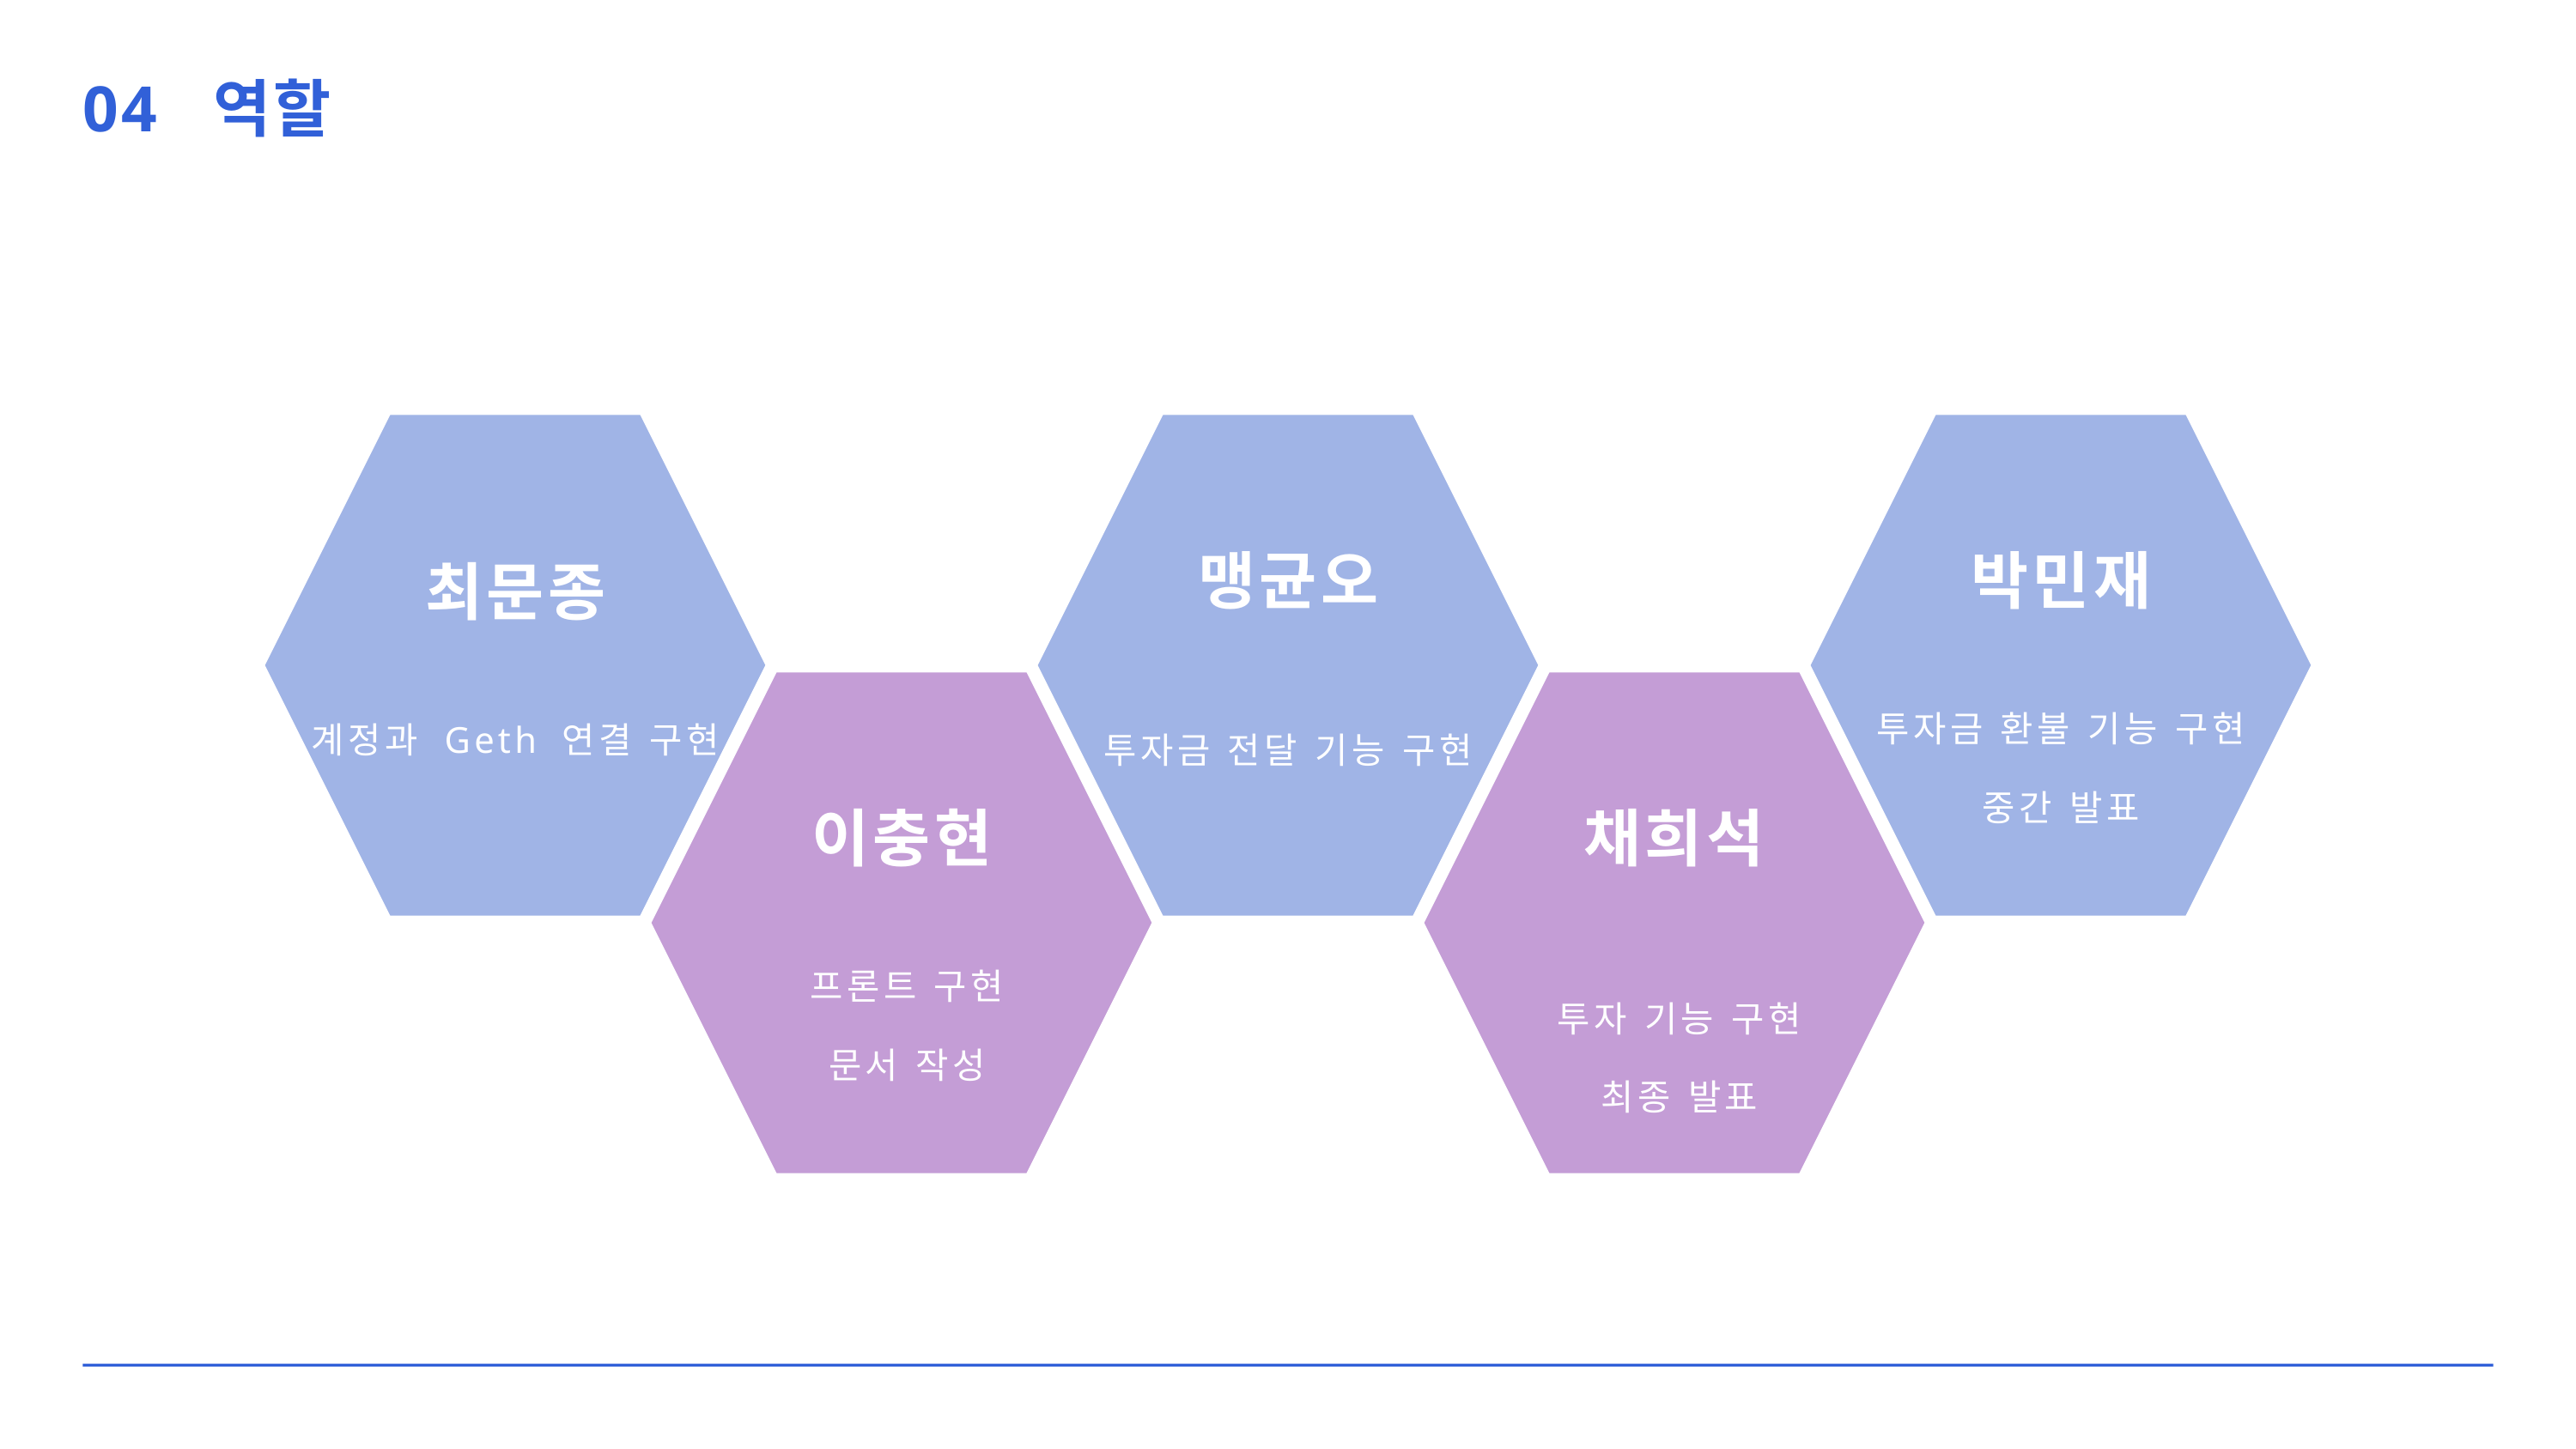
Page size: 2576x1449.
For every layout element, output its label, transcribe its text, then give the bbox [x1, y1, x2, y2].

text_box 투자 기능 구현 최종 발표 [1469, 960, 1889, 1118]
text_box 04 역할 [82, 85, 827, 145]
text_box [308, 761, 722, 919]
text_box 맹균오 [1072, 537, 1504, 617]
text_box 계정과 Geth 연결 구현 [300, 681, 731, 761]
text_box 최문종 [300, 549, 731, 628]
text_box [1807, 587, 2315, 743]
text_box 이충현 [686, 795, 1117, 875]
text_box [1517, 1118, 1832, 1177]
text_box 투자금 전달 기능 구현 [1072, 692, 1504, 771]
text_box 박민재 [1845, 537, 2276, 617]
text_box 프론트 구현 문서 작성 [697, 928, 1117, 1086]
text_box [1097, 411, 1479, 537]
text_box 채희석 [1459, 795, 1889, 875]
text_box [1086, 771, 1490, 919]
text_box [1484, 669, 1845, 795]
text_box [1034, 587, 1542, 743]
text_box [711, 669, 1092, 795]
text_box [647, 845, 1156, 1023]
text_box [261, 587, 769, 743]
text_box [319, 411, 712, 549]
text_box [1870, 411, 2251, 537]
text_box [1420, 843, 1929, 1022]
text_box [728, 1086, 1074, 1177]
text_box 투자금 환불 기능 구현 중간 발표 [1845, 670, 2276, 828]
text_box [1889, 828, 2233, 919]
